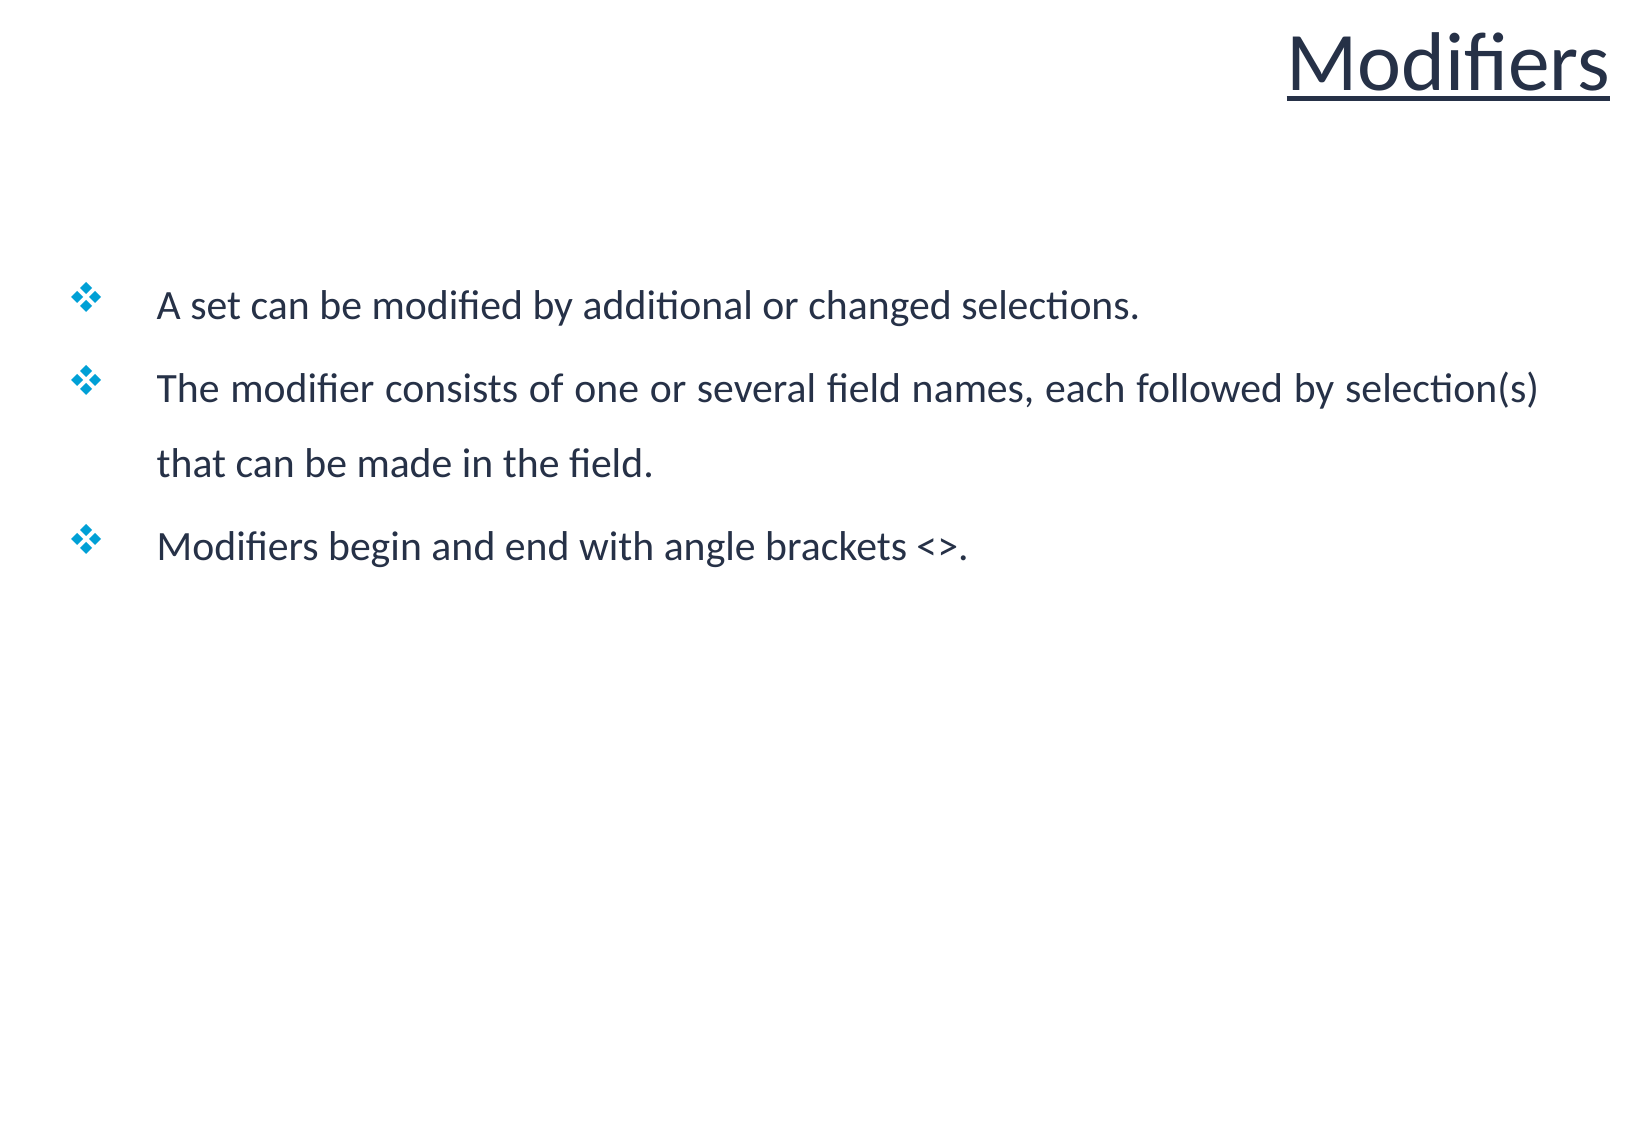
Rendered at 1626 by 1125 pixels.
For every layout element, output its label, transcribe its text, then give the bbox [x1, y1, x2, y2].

list A set can be modified by additional or changed selections. The modifier consists of one or several field names, each followed by selection(s) that can be made in the field. Modifiers begin and end with angle brackets <>. [53, 245, 1555, 1007]
title Modifiers [0, 0, 1625, 165]
